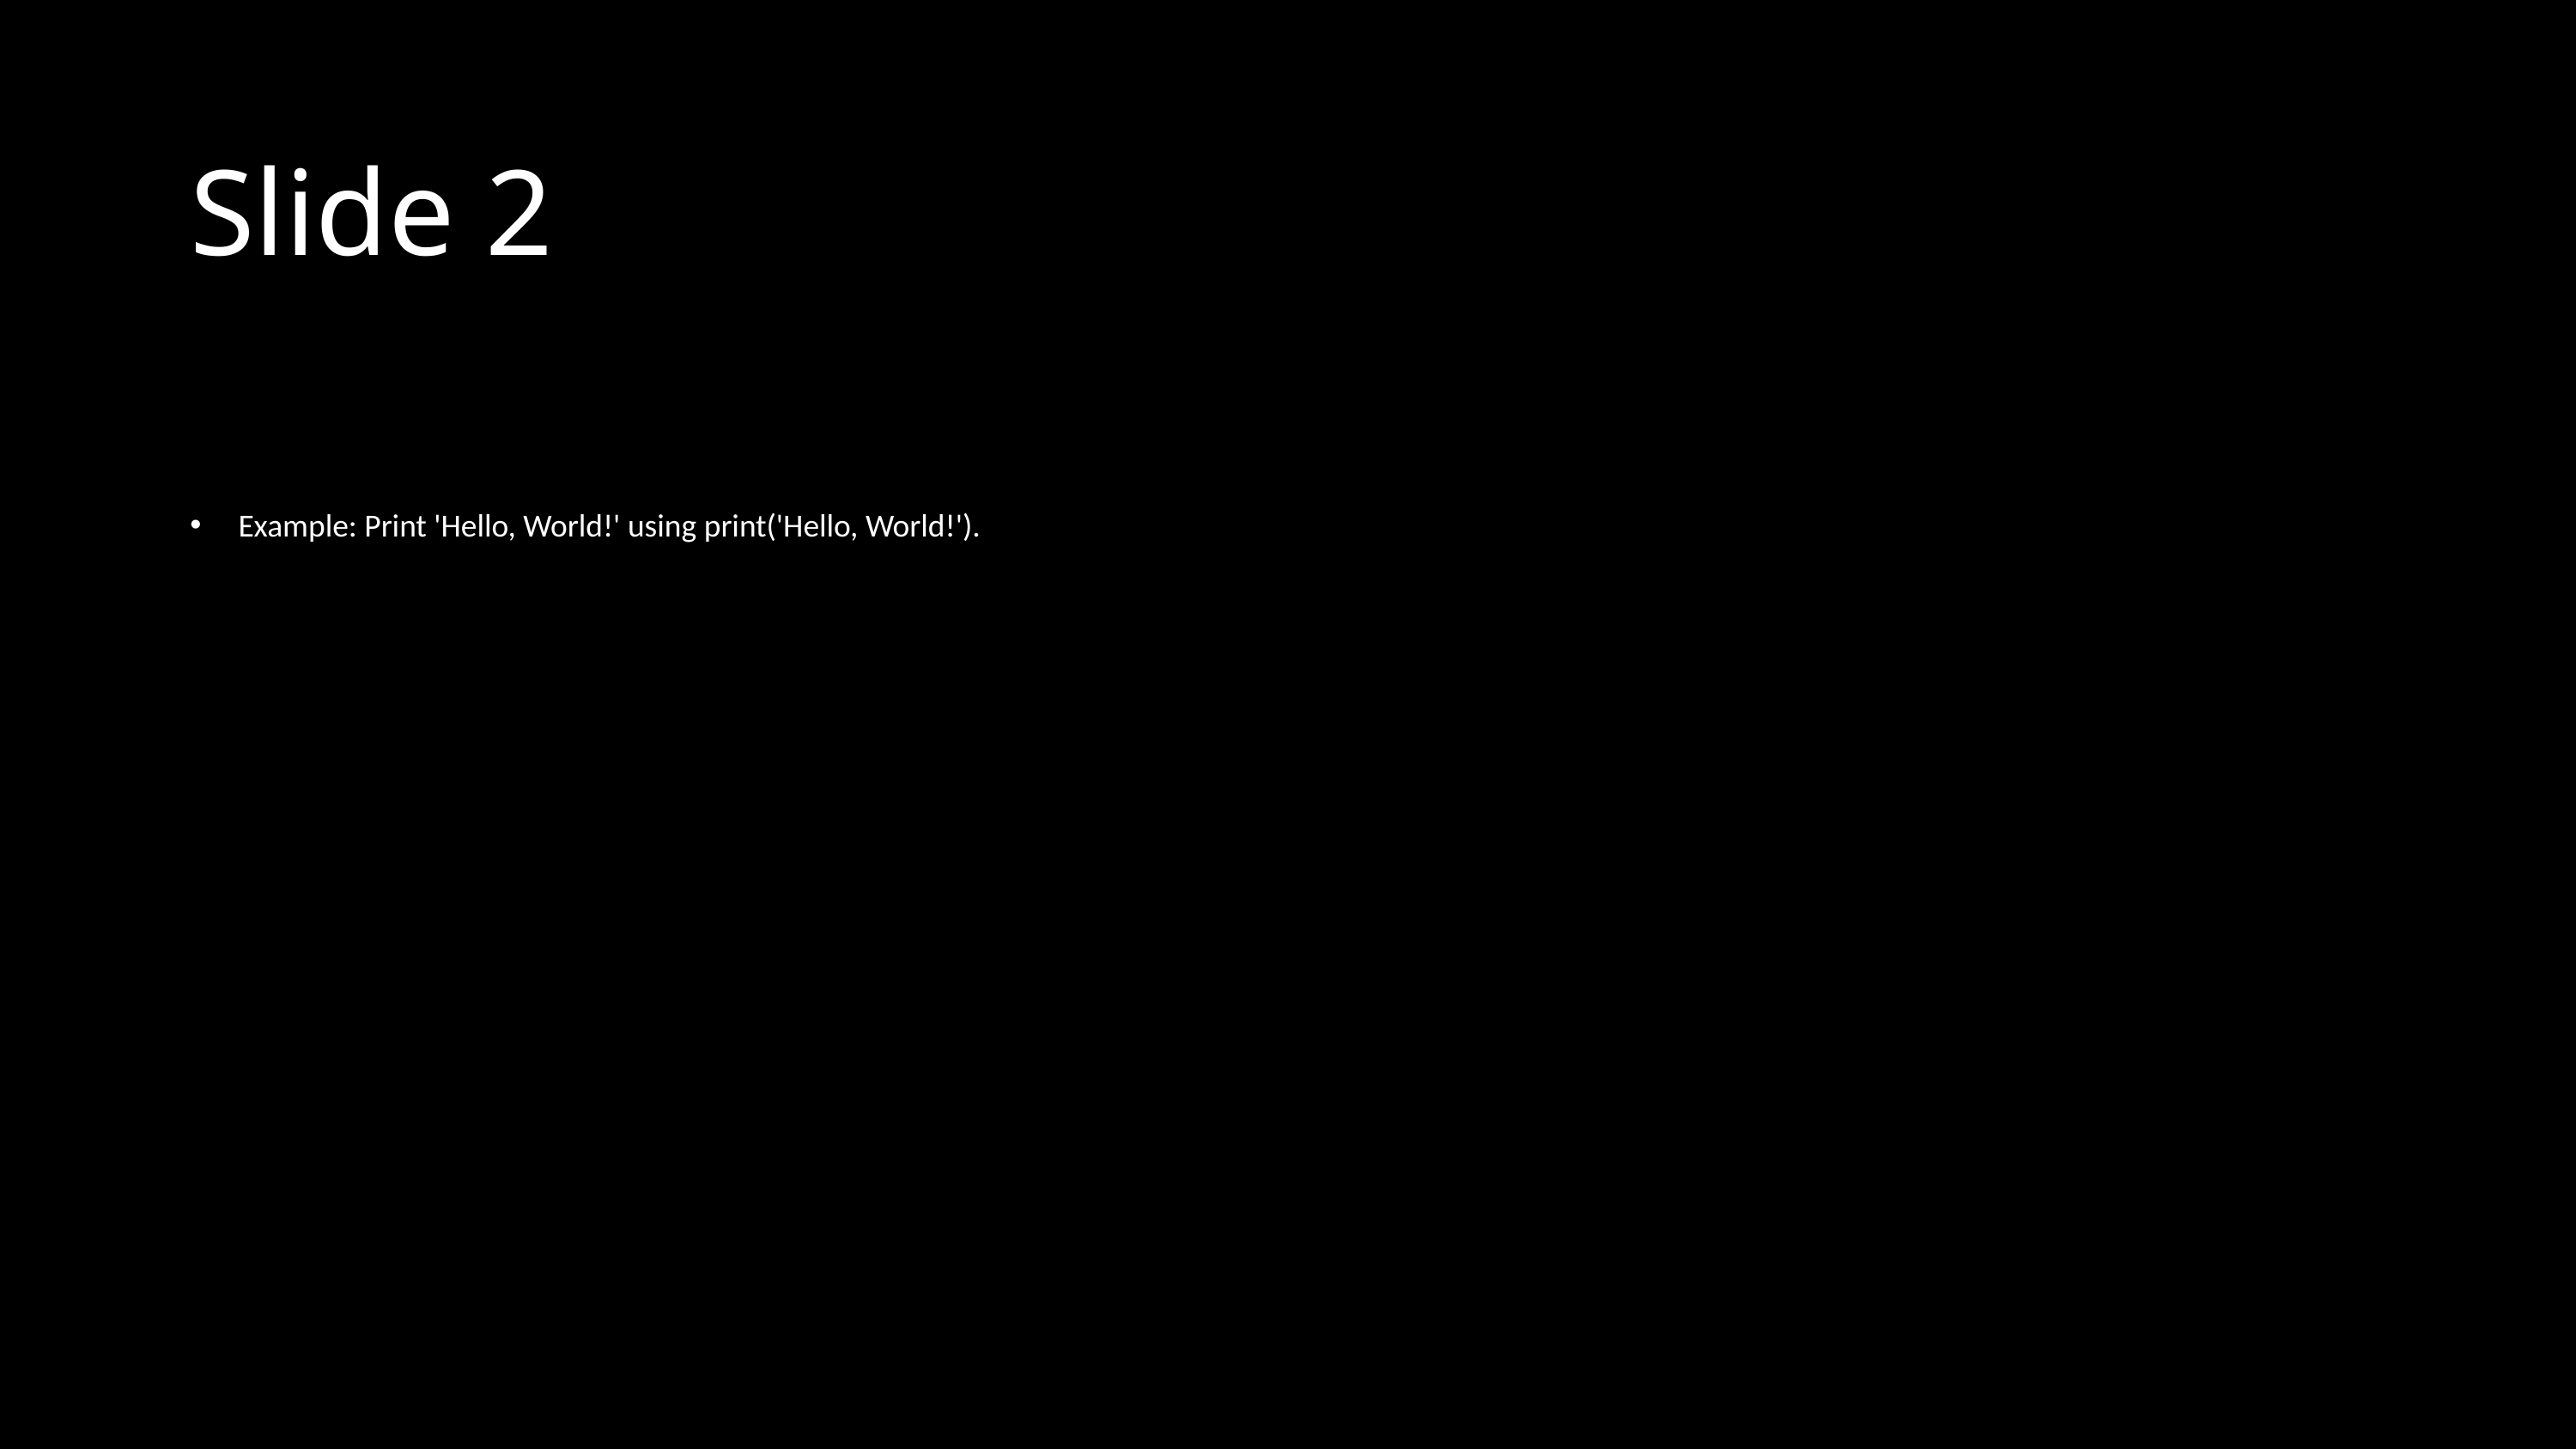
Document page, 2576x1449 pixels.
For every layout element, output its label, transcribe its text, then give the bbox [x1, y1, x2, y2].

list Example: Print 'Hello, World!' using print('Hello, World!'). [177, 385, 2399, 1305]
title Slide 2 [177, 76, 2399, 357]
